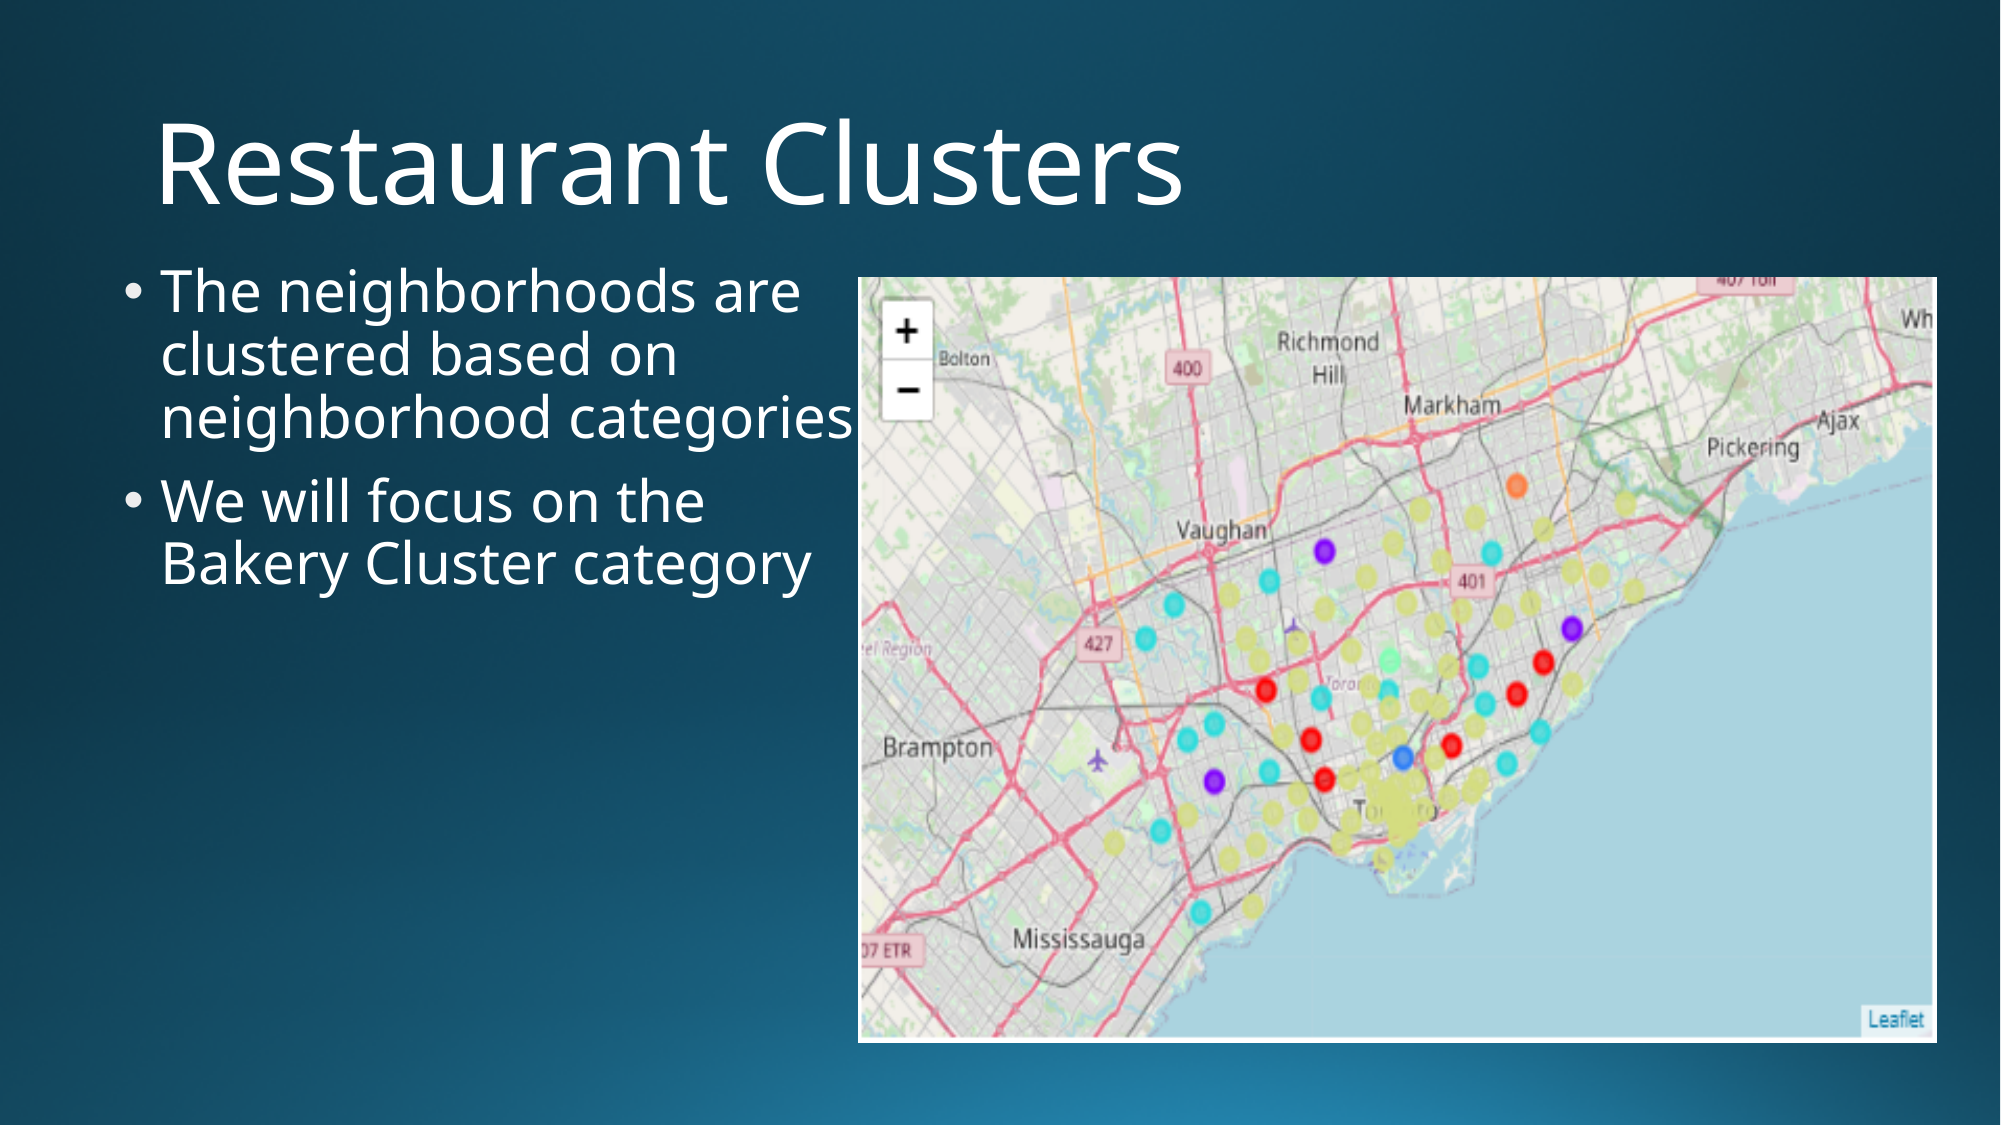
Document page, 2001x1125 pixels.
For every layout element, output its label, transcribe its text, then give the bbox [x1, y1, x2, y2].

list The neighborhoods are clustered based on neighborhood categories We will focus on the Bakery Cluster category [108, 254, 896, 972]
picture [0, 0, 2001, 1125]
title Restaurant Clusters [137, 59, 1863, 277]
